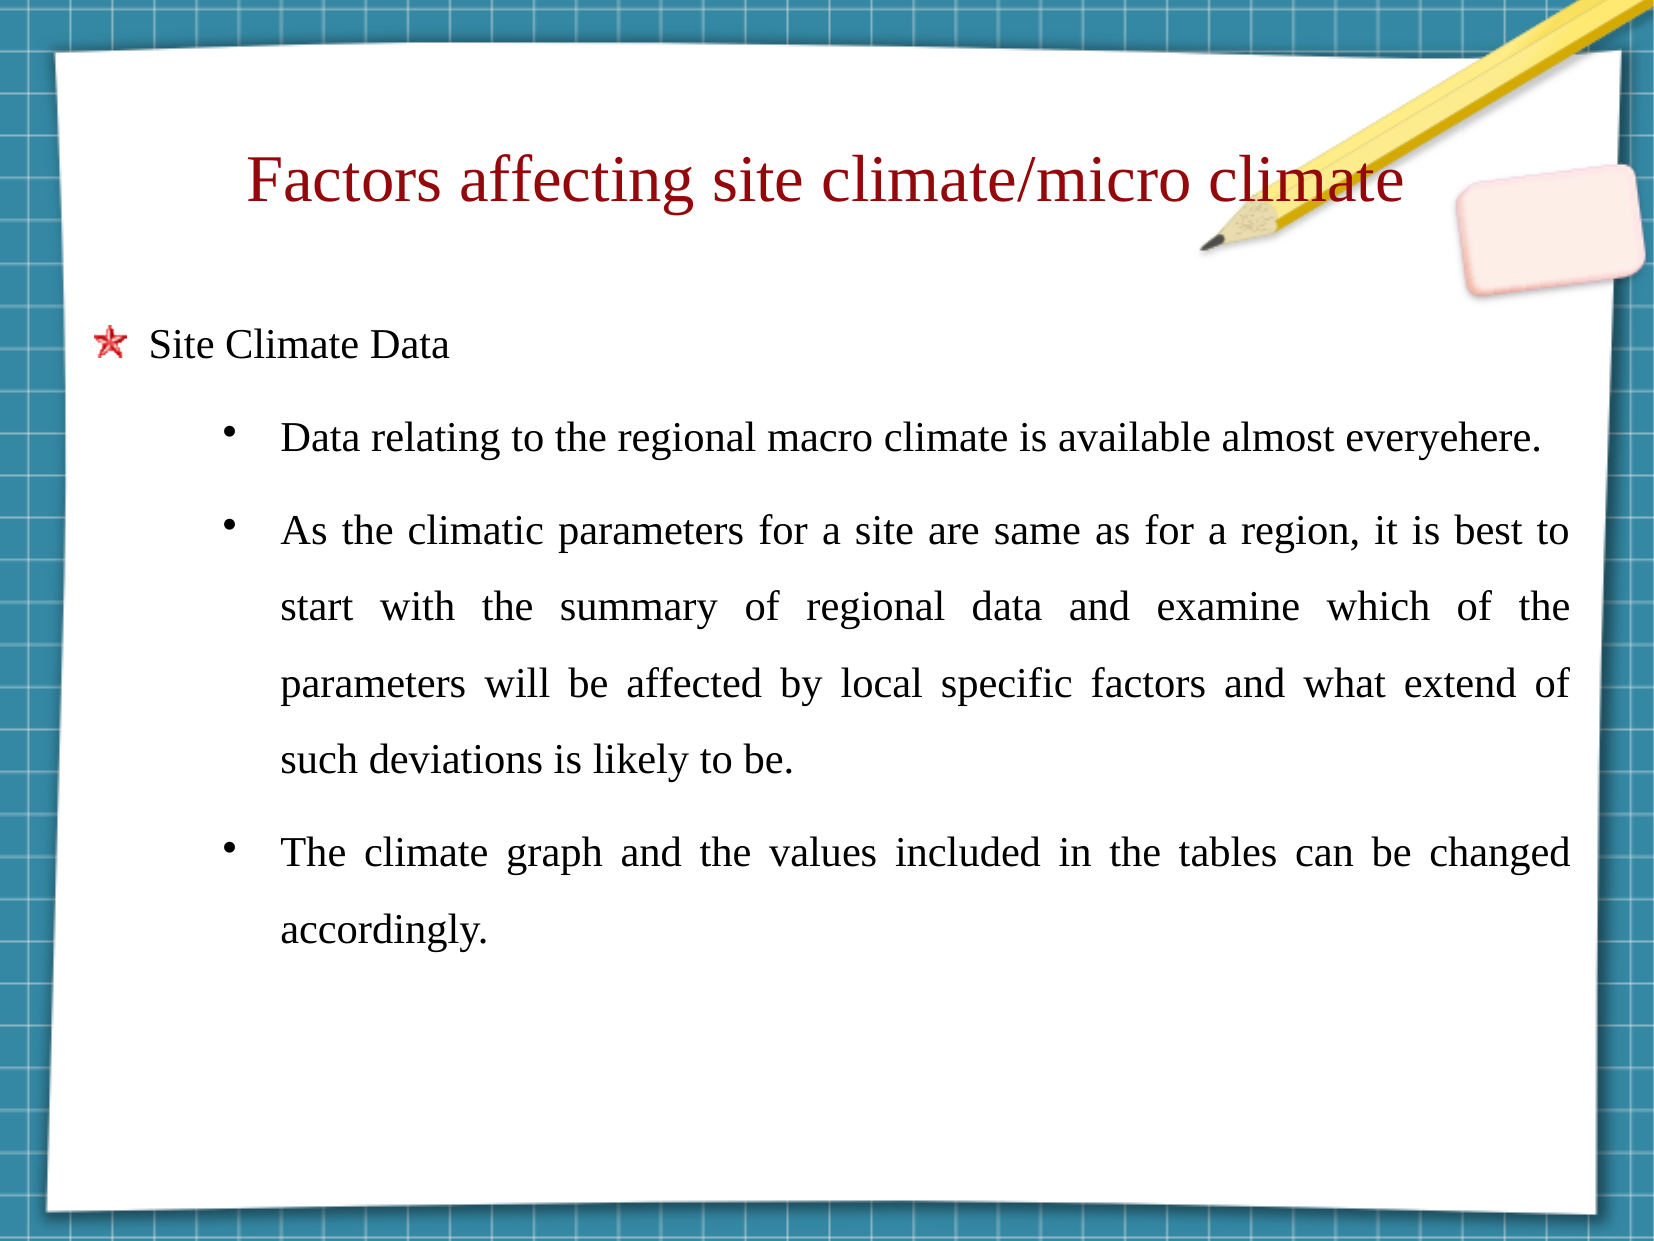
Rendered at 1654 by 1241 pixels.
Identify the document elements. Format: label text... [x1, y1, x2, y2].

text_box Site Climate Data Data relating to the regional macro climate is available almost everyehere. As the climatic parameters for a site are same as for a region, it is best to start with the summary of regional data and examine which of the parameters will be affected by local specific factors and what extend of such deviations is likely to be. The climate graph and the values included in the tables can be changed accordingly. [82, 290, 1571, 1010]
picture [0, 0, 1654, 1241]
text_box Factors affecting site climate/micro climate [82, 70, 1571, 278]
